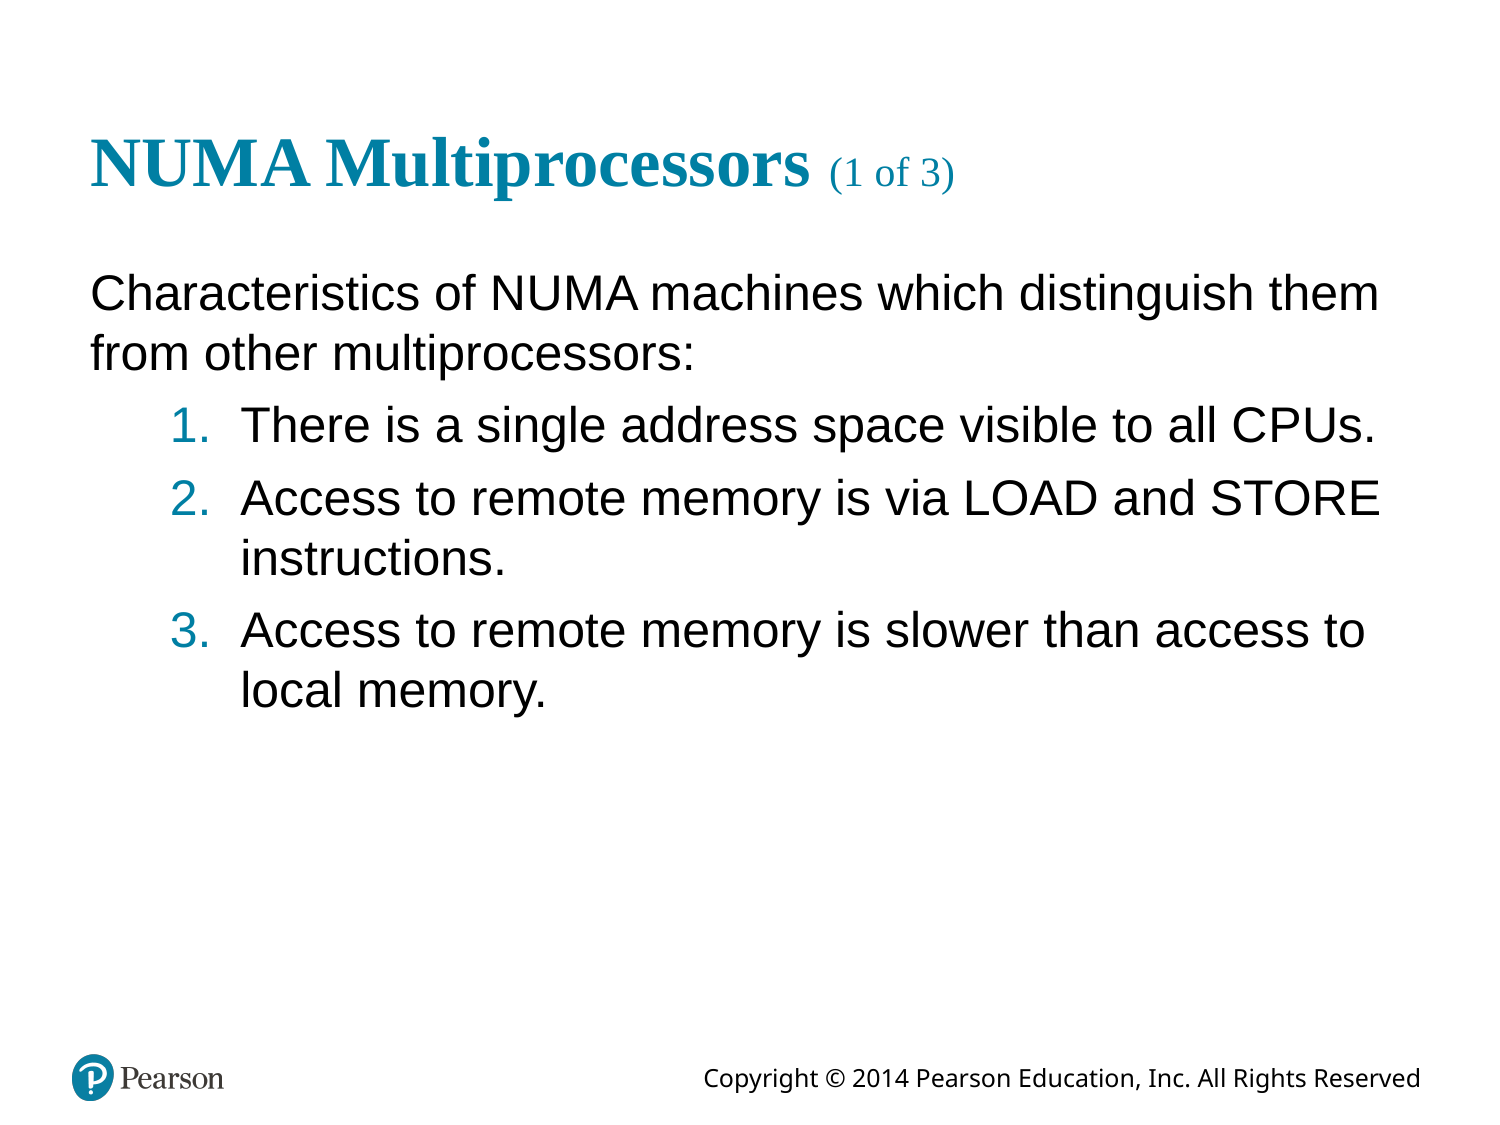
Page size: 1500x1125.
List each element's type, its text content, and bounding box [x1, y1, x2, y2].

list Characteristics of N U M A machines which distinguish them from other multiprocessors: There is a single address space visible to all C P Us. Access to remote memory is via LOAD and STORE instructions. Access to remote memory is slower than access to local memory. [75, 245, 1425, 1040]
picture [98, 1054, 224, 1101]
title N U M A Multiprocessors (1 of 3) [75, 35, 1425, 216]
picture [80, 1063, 106, 1088]
picture [72, 1054, 88, 1070]
picture [72, 1087, 83, 1101]
